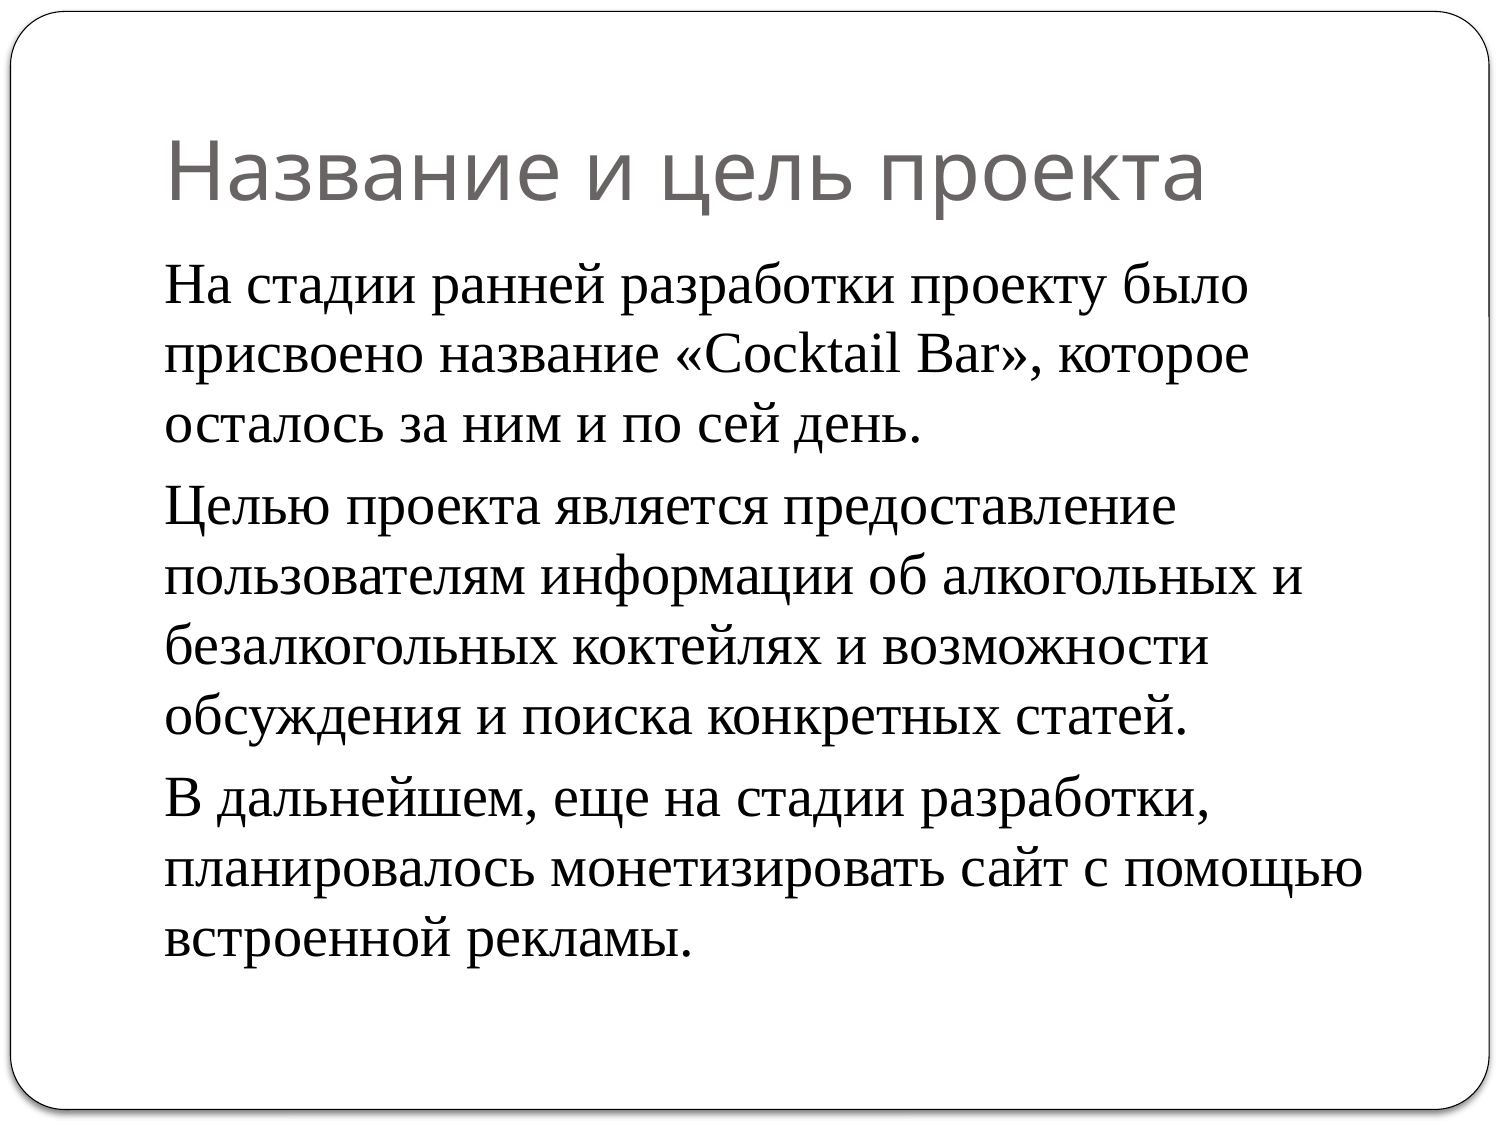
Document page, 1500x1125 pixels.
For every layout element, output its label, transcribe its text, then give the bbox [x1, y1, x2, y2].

list На стадии ранней разработки проекту было присвоено название «Cocktail Bar», которое осталось за ним и по сей день. Целью проекта является предоставление пользователям информации об алкогольных и безалкогольных коктейлях и возможности обсуждения и поиска конкретных статей. В дальнейшем, еще на стадии разработки, планировалось монетизировать сайт с помощью встроенной рекламы. [150, 237, 1425, 988]
title Название и цель проекта [150, 45, 1425, 233]
